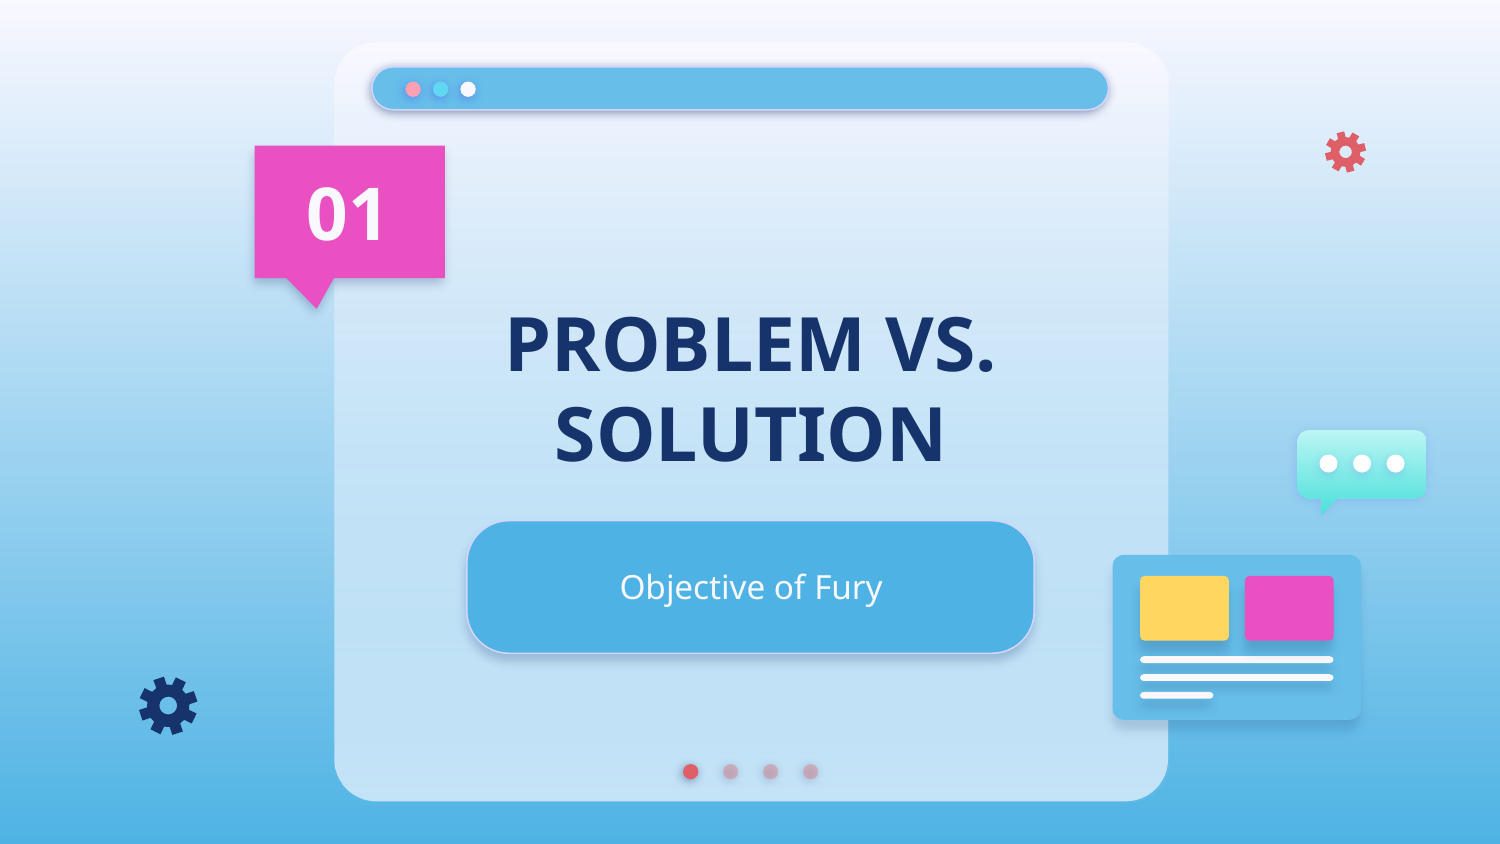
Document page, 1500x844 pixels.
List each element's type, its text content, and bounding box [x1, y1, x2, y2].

text_box [254, 145, 445, 309]
subtitle Objective of Fury [525, 527, 977, 645]
title PROBLEM VS. SOLUTION [406, 249, 1097, 523]
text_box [1112, 554, 1362, 721]
text_box [466, 523, 1035, 654]
title 01 [268, 153, 428, 271]
text_box [1324, 131, 1367, 173]
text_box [1297, 429, 1427, 515]
text_box [139, 676, 198, 735]
